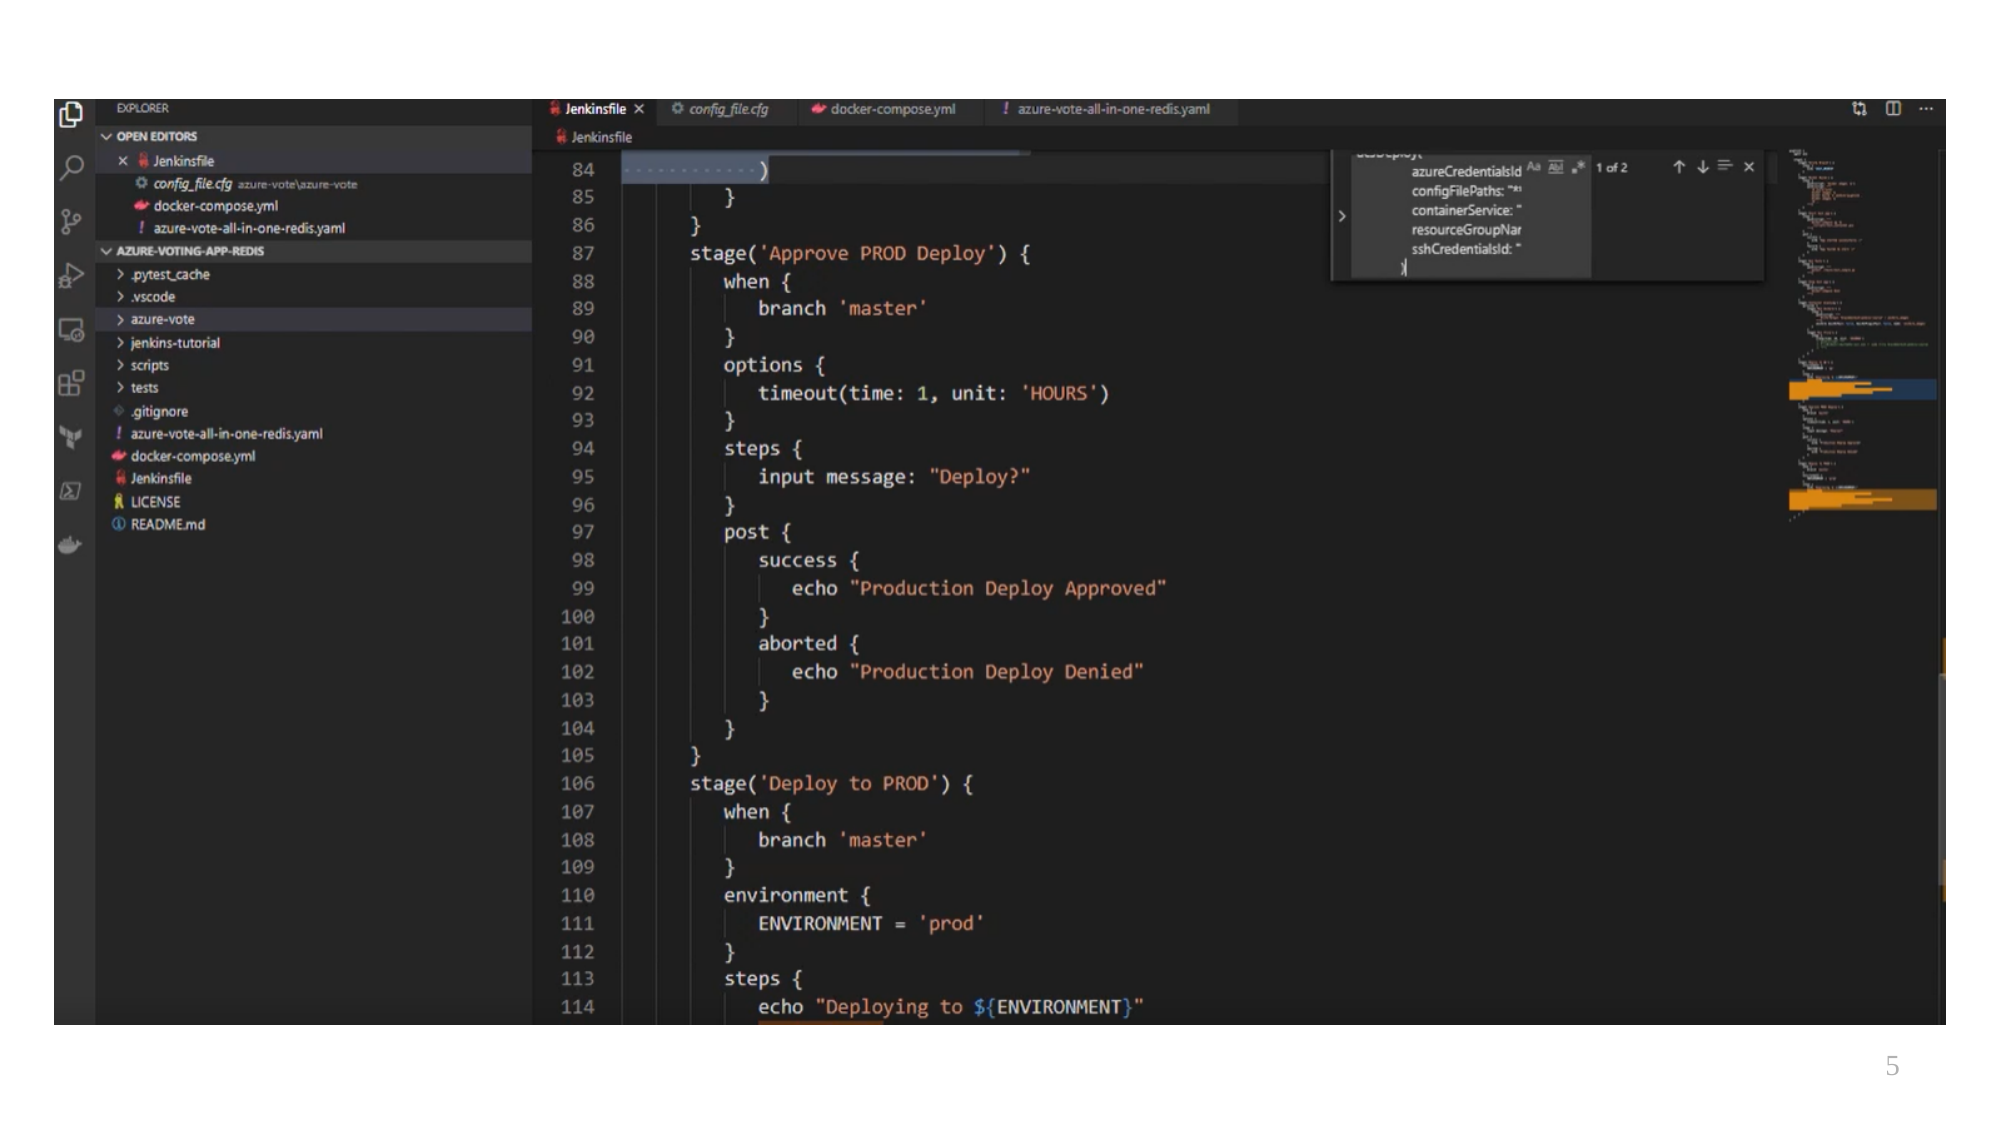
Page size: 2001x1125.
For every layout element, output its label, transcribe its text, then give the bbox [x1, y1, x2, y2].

slide_number 5 [1440, 1046, 1900, 1103]
picture [54, 99, 1946, 1026]
